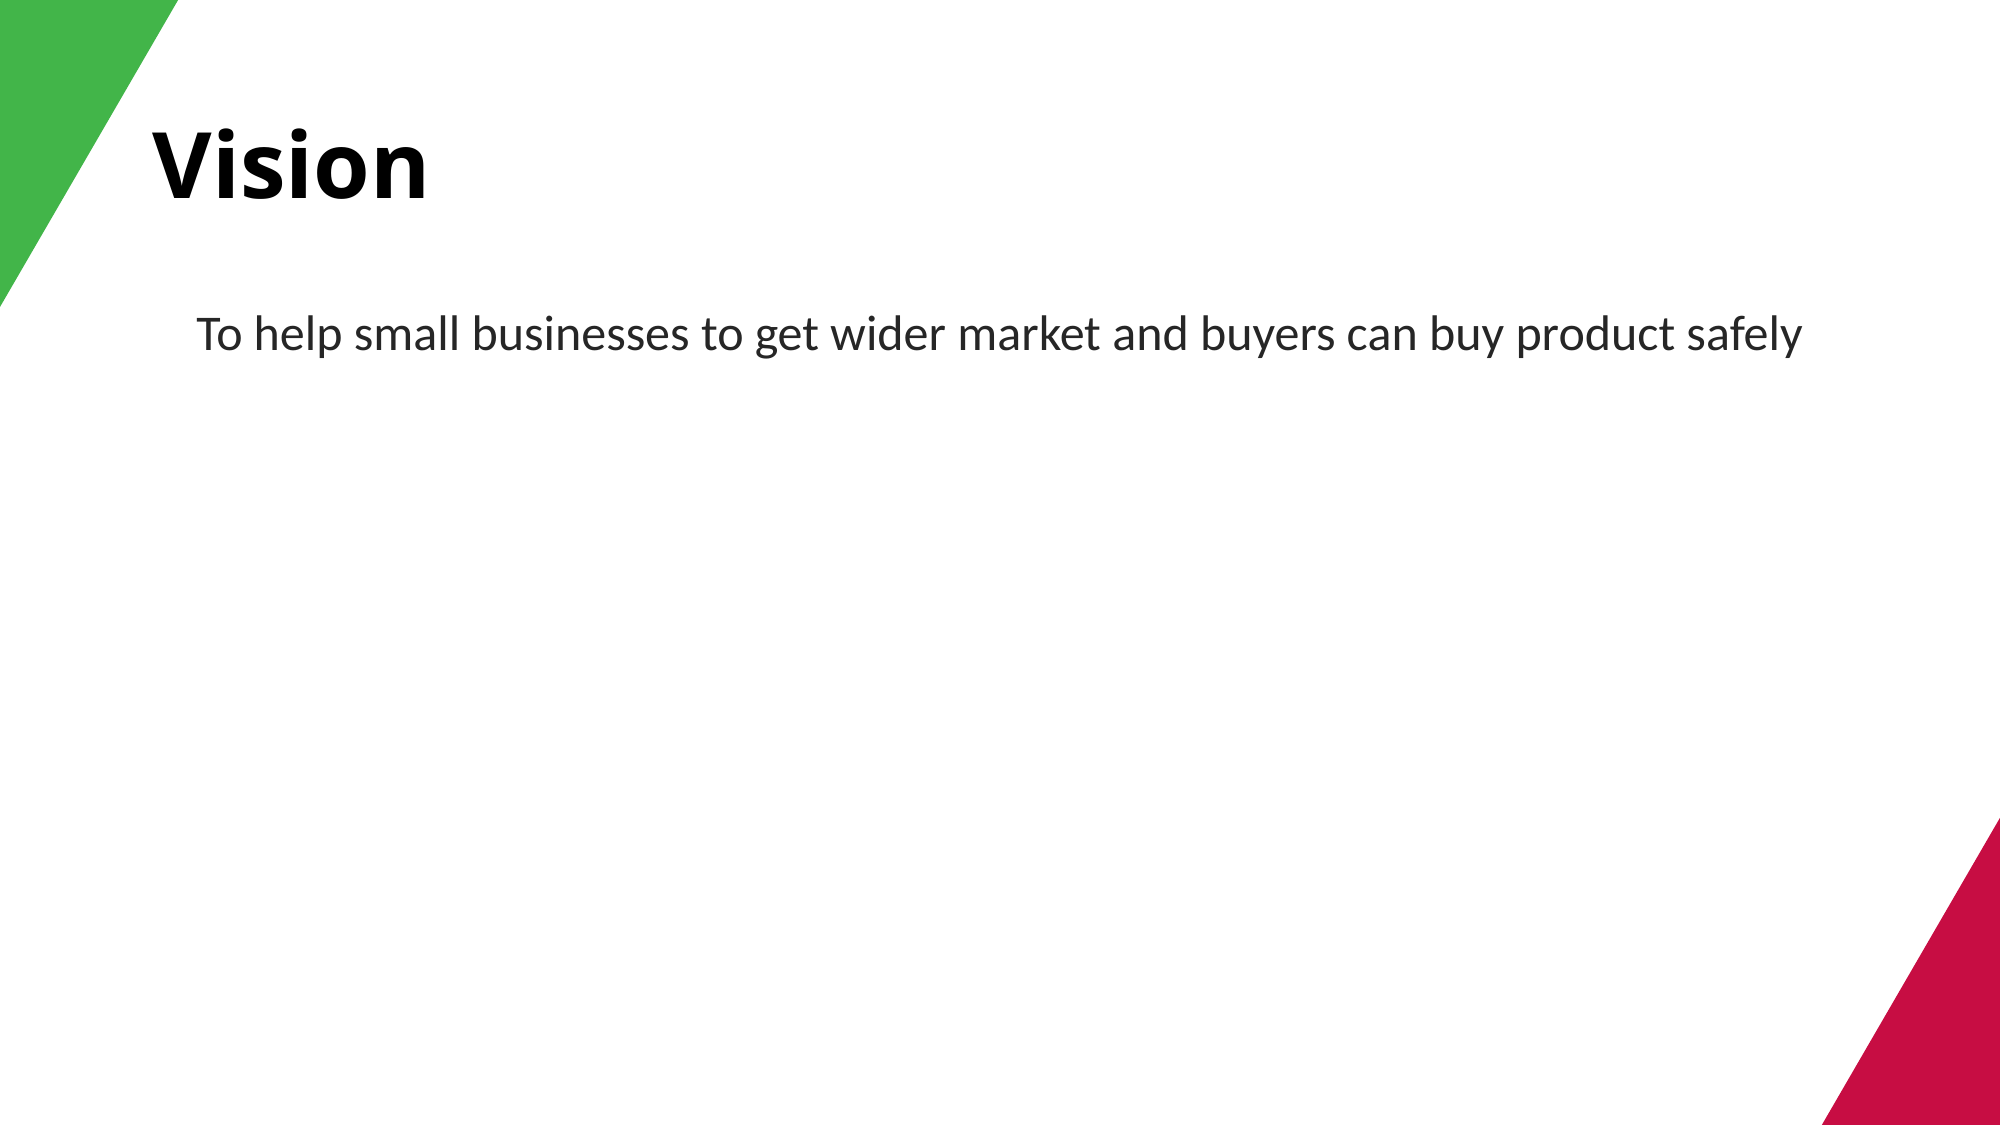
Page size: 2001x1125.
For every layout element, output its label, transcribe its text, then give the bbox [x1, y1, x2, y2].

text_box [1820, 815, 2000, 1125]
text_box [0, 0, 180, 310]
list To help small businesses to get wider market and buyers can buy product safely [137, 299, 1863, 1014]
title Vision [137, 59, 1863, 278]
